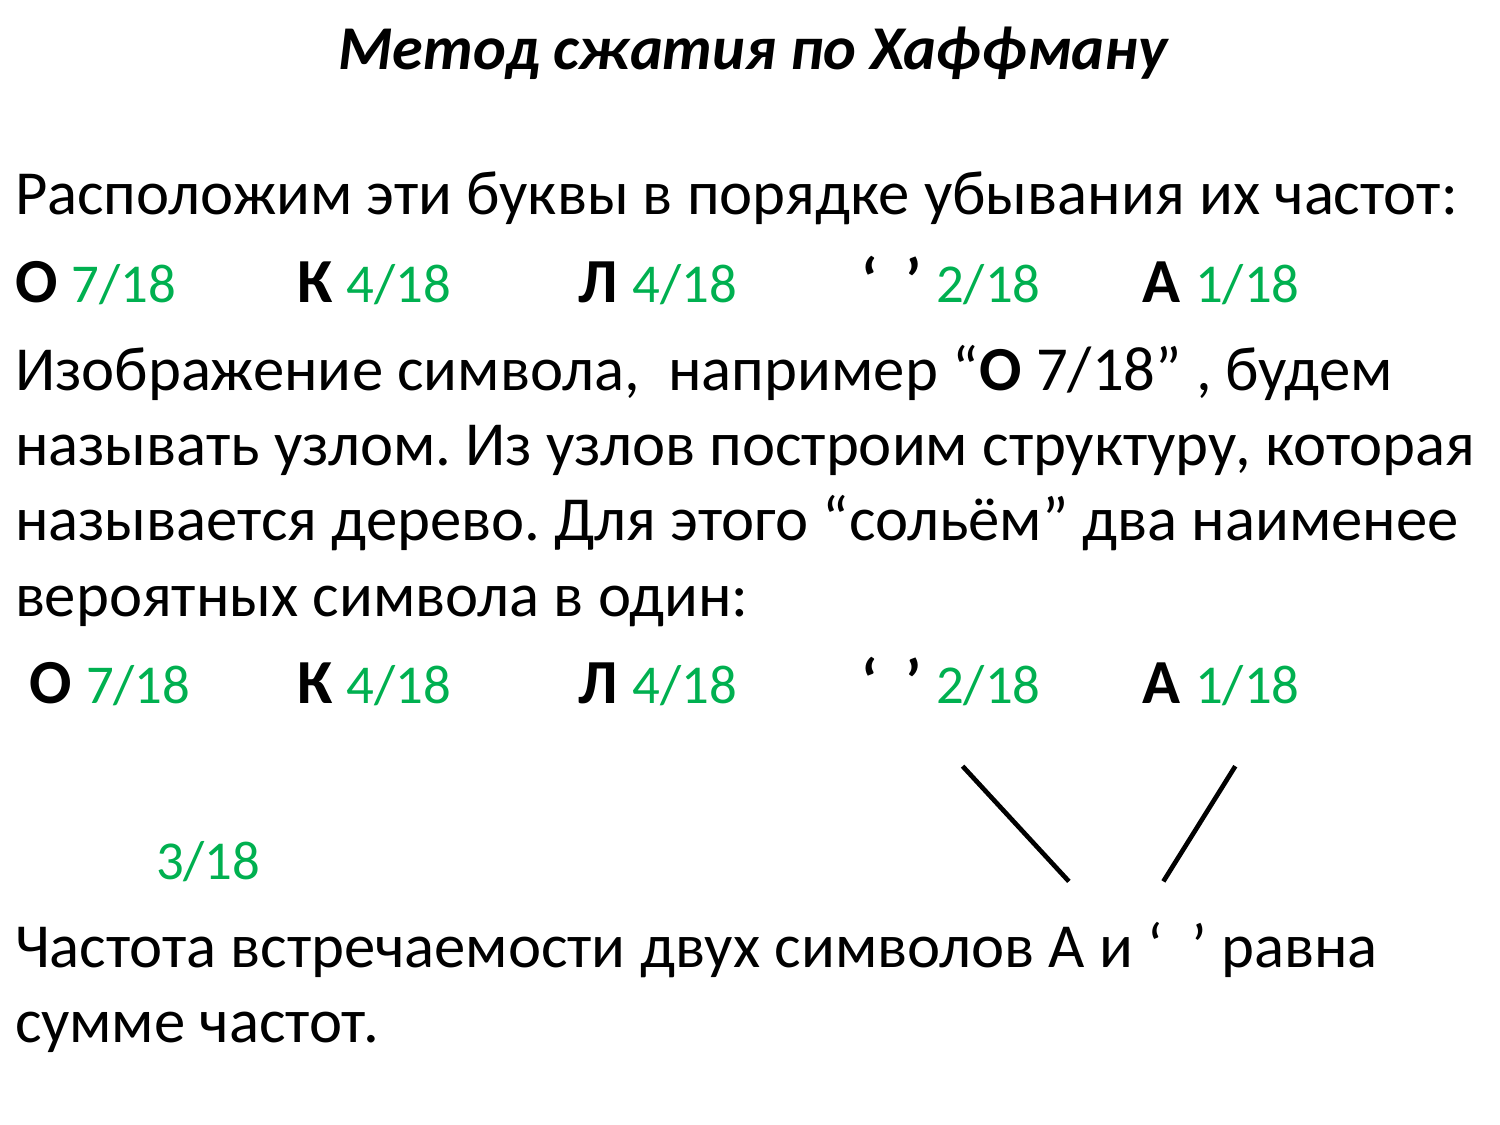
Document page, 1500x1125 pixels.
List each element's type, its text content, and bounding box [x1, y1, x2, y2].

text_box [962, 765, 1070, 882]
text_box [1163, 765, 1236, 882]
title Метод сжатия по Хаффману [78, 0, 1429, 90]
list Расположим эти буквы в порядке убывания их частот: О 7/18 К 4/18 Л 4/18 ‘ ’ 2/18 А 1/18 Изображение символа, например “О 7/18” , будем называть узлом. Из узлов построим структуру, которая называется дерево. Для этого “сольём” два наименее вероятных символа в один: О 7/18 К 4/18 Л 4/18 ‘ ’ 2/18 А 1/18 3/18 Частота встречаемости двух символов А и ‘ ’ равна сумме частот. [0, 144, 1500, 1125]
